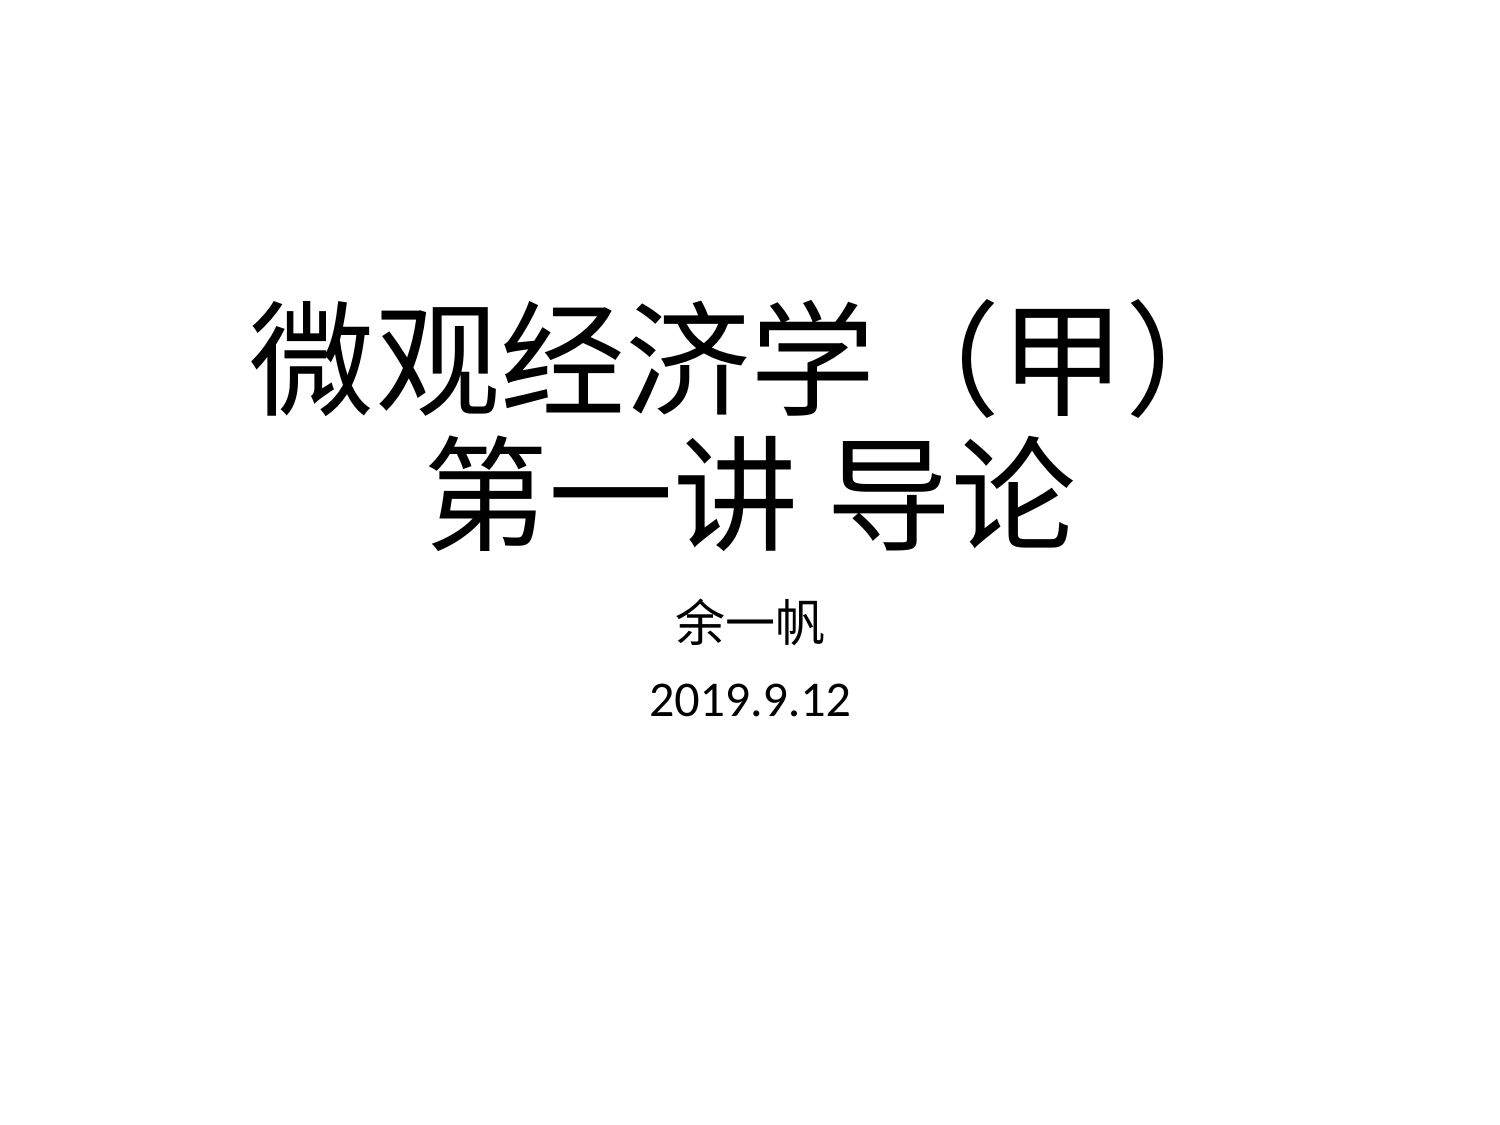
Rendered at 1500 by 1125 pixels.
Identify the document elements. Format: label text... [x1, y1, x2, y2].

subtitle 余一帆 2019.9.12 [187, 590, 1313, 863]
title 微观经济学（甲） 第一讲 导论 [112, 184, 1388, 576]
